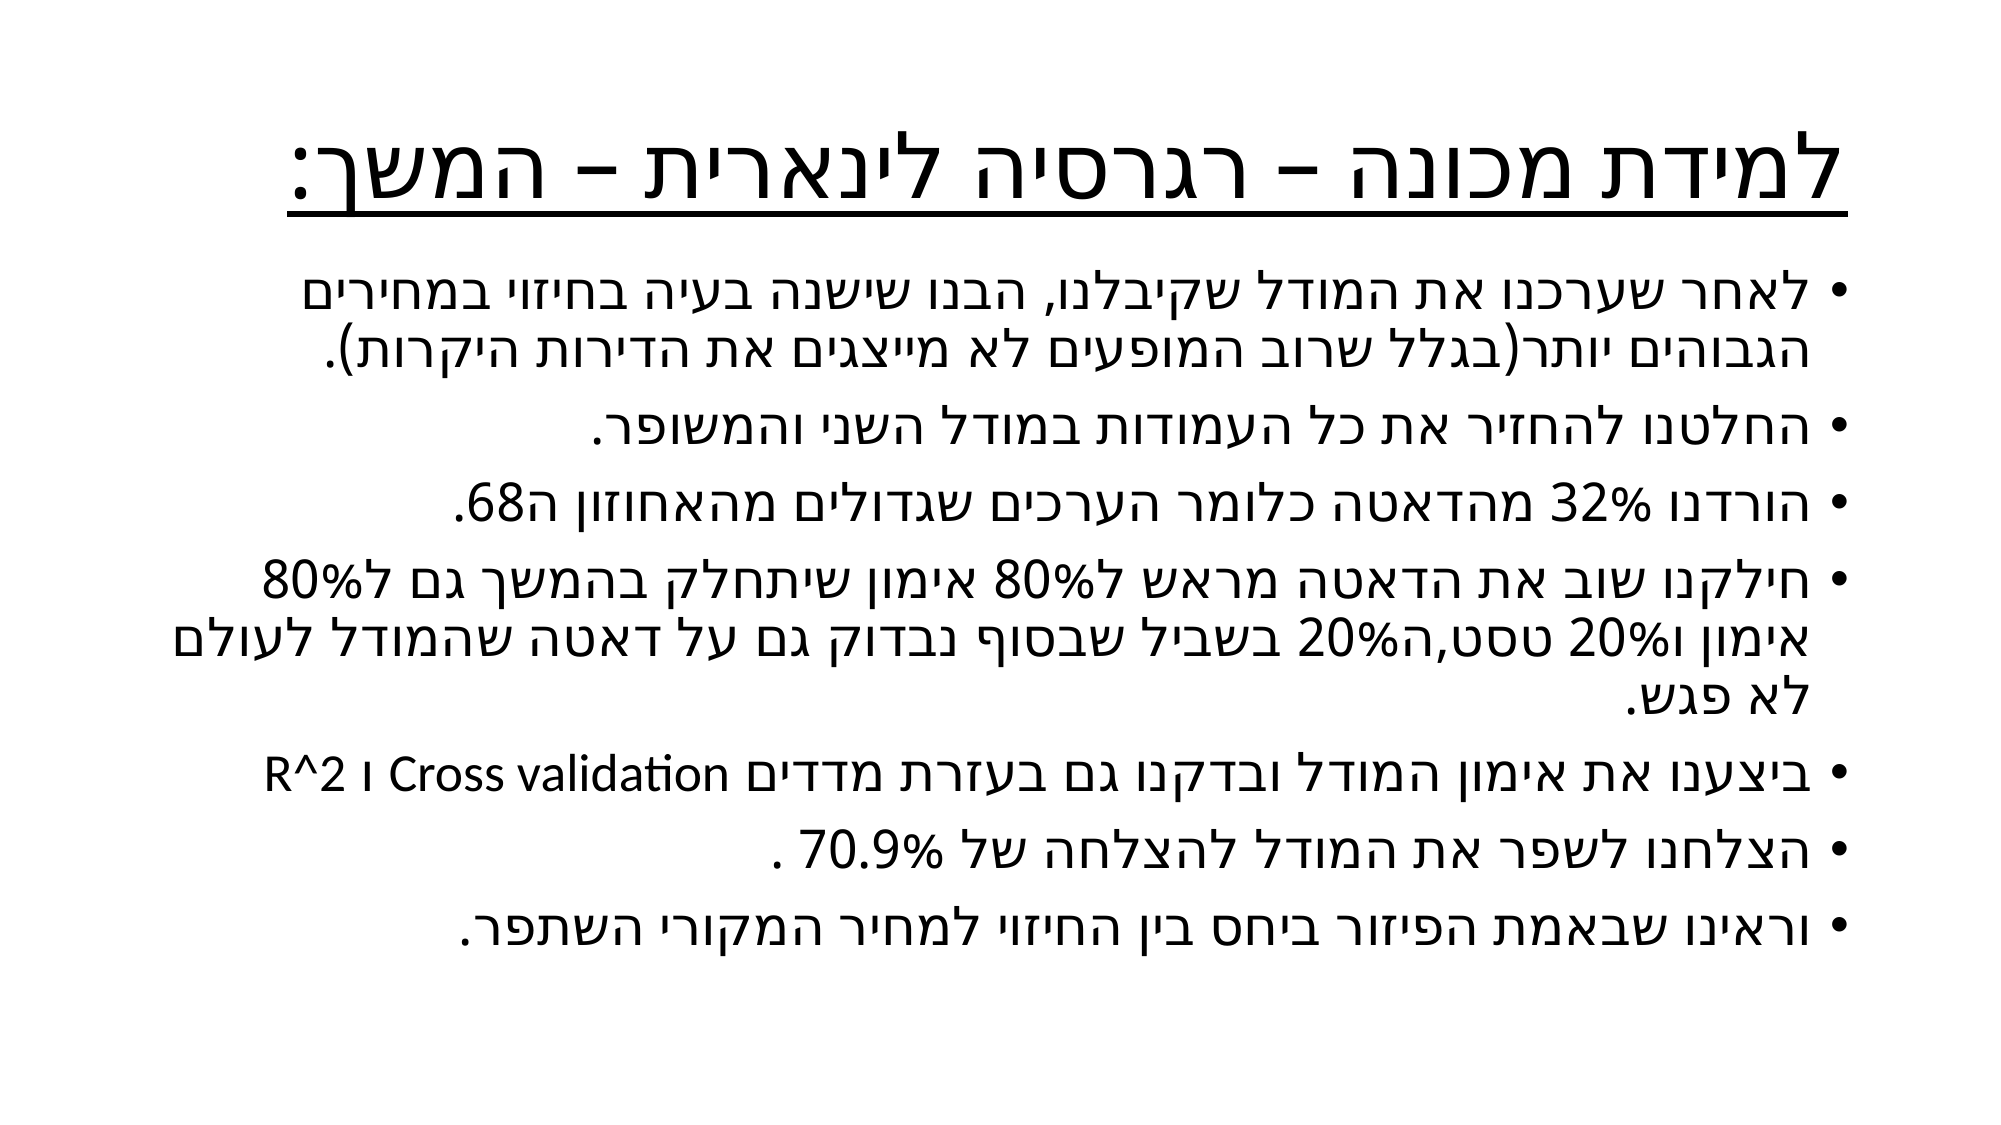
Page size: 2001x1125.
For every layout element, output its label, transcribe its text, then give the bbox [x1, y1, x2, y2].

list לאחר שערכנו את המודל שקיבלנו, הבנו שישנה בעיה בחיזוי במחירים הגבוהים יותר(בגלל שרוב המופעים לא מייצגים את הדירות היקרות). החלטנו להחזיר את כל העמודות במודל השני והמשופר. הורדנו 32% מהדאטה כלומר הערכים שגדולים מהאחוזון ה68. חילקנו שוב את הדאטה מראש ל80% אימון שיתחלק בהמשך גם ל80% אימון ו20% טסט,ה20% בשביל שבסוף נבדוק גם על דאטה שהמודל לעולם לא פגש. ביצענו את אימון המודל ובדקנו גם בעזרת מדדים Cross validation ו R^2 הצלחנו לשפר את המודל להצלחה של 70.9% . וראינו שבאמת הפיזור ביחס בין החיזוי למחיר המקורי השתפר. [137, 256, 1863, 970]
title למידת מכונה – רגרסיה לינארית – המשך: [137, 59, 1863, 256]
